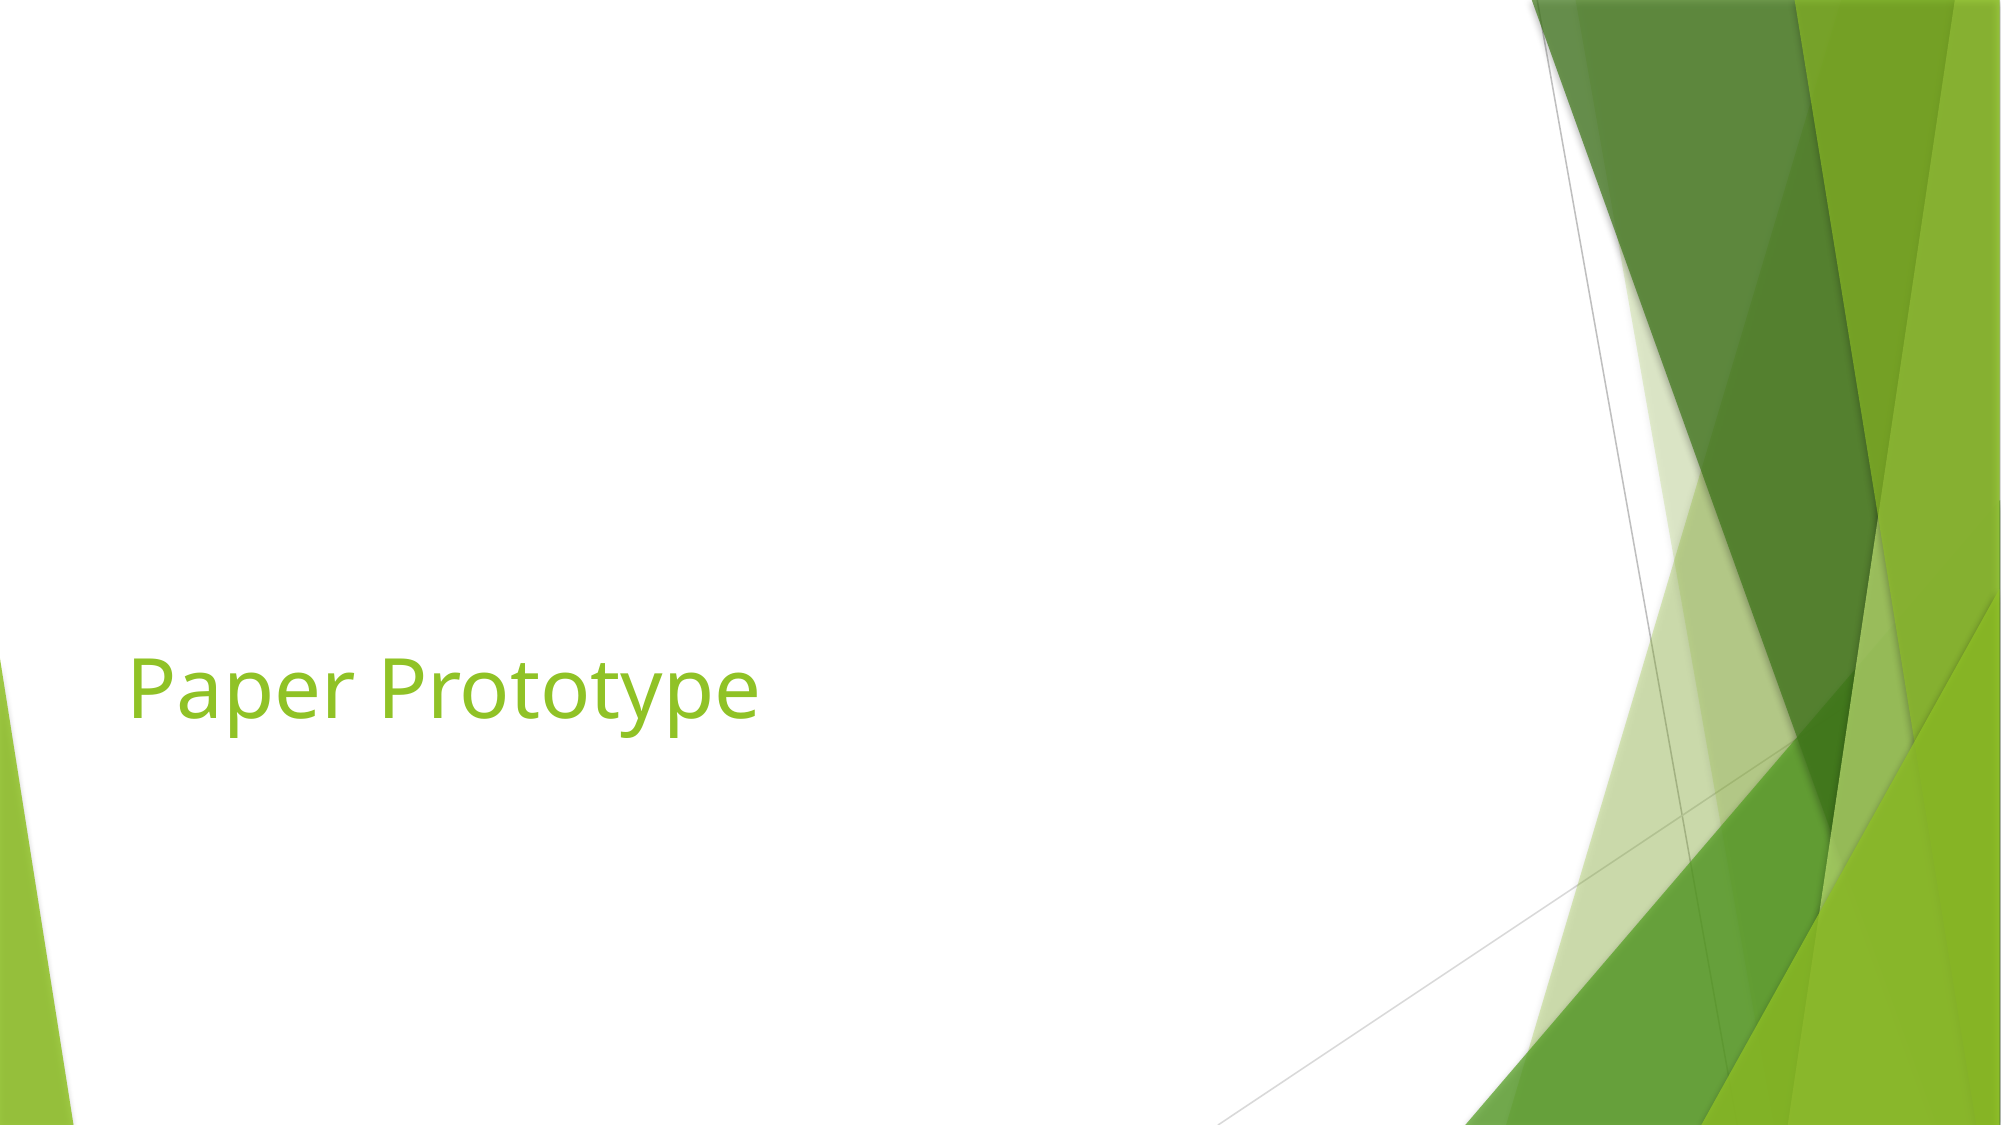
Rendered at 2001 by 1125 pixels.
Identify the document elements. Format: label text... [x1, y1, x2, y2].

title Paper Prototype [111, 443, 1522, 743]
